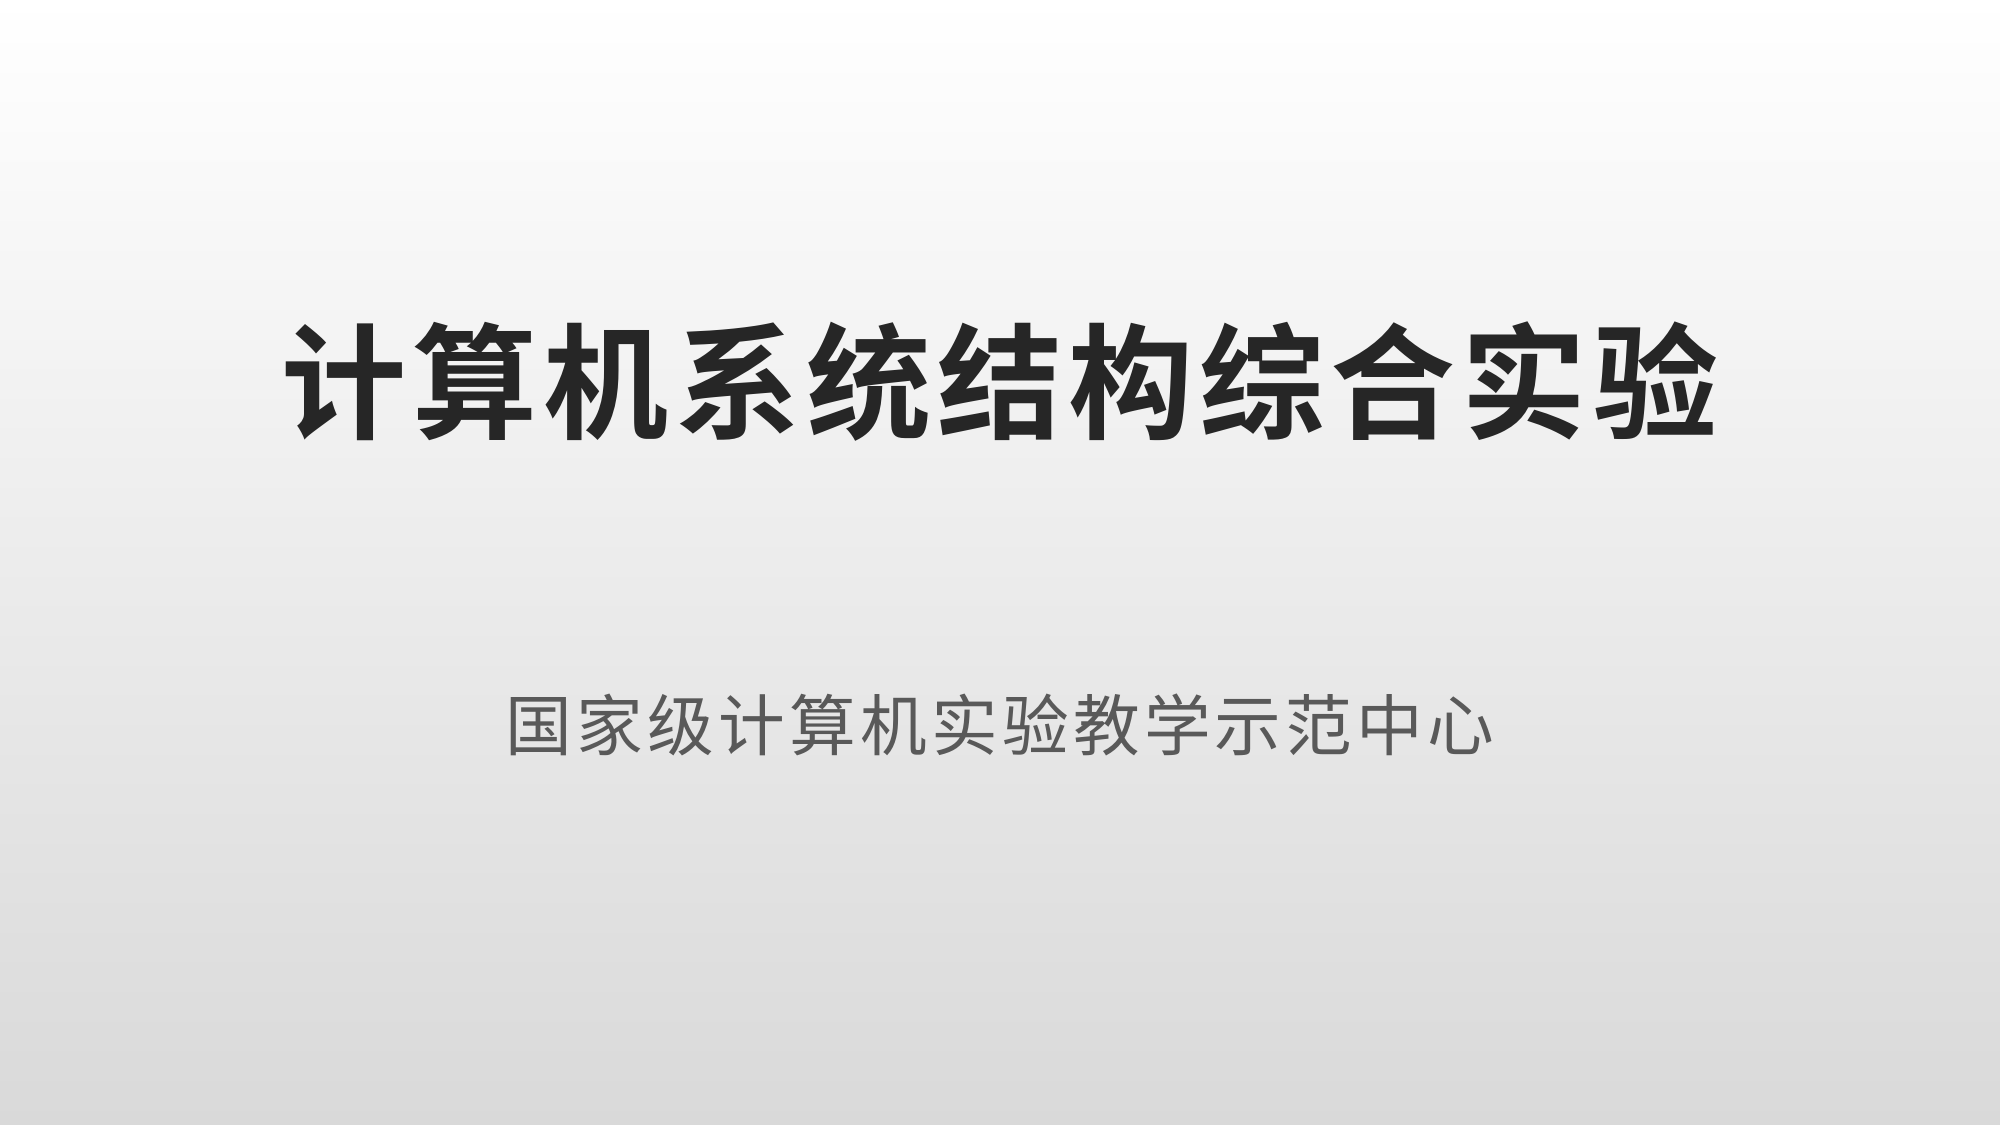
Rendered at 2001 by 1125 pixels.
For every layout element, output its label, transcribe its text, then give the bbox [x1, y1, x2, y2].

subtitle 国家级计算机实验教学示范中心 [196, 668, 1805, 910]
title 计算机系统结构综合实验 [196, 40, 1805, 463]
